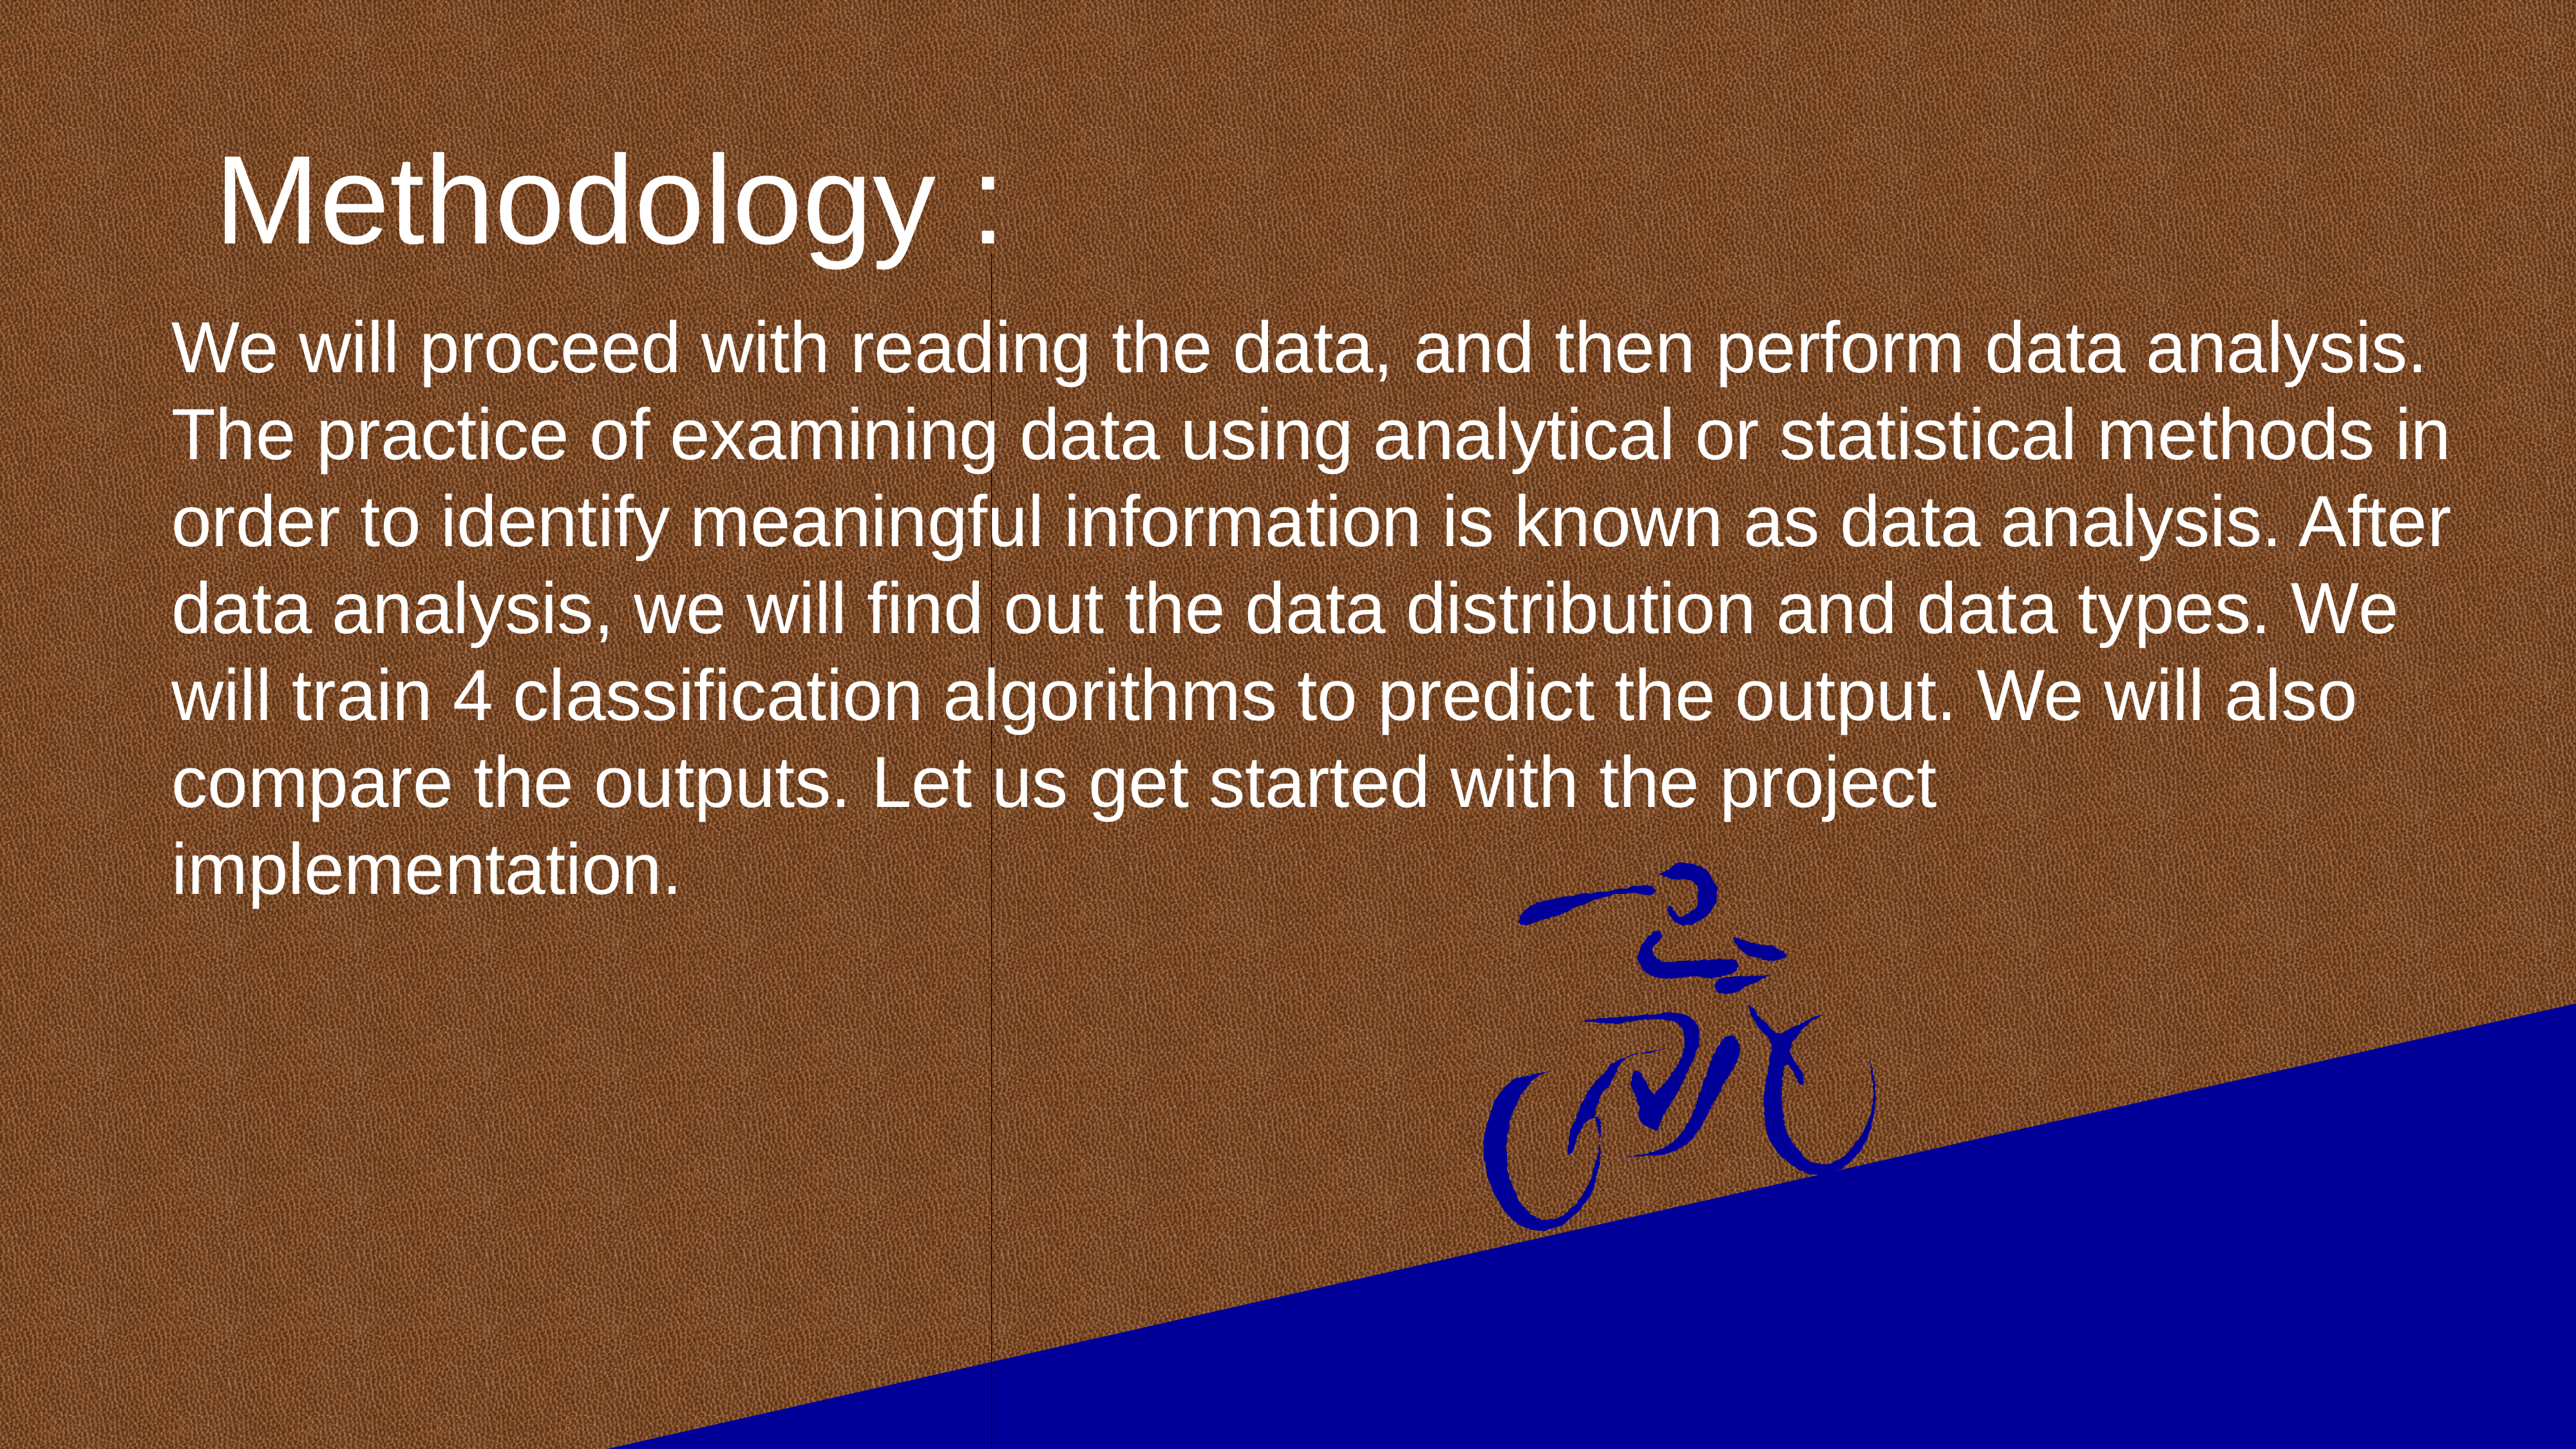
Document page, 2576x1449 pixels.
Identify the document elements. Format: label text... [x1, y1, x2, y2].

title We will proceed with reading the data, and then perform data analysis. The practice of examining data using analytical or statistical methods in order to identify meaningful information is known as data analysis. After data analysis, we will find out the data distribution and data types. We will train 4 classification algorithms to predict the output. We will also compare the outputs. Let us get started with the project implementation. [162, 344, 991, 865]
title We will proceed with reading the data, and then perform data analysis. The practice of examining data using analytical or statistical methods in order to identify meaningful information is known as data analysis. After data analysis, we will find out the data distribution and data types. We will train 4 classification algorithms to predict the output. We will also compare the outputs. Let us get started with the project implementation. [992, 344, 2478, 865]
text_box Methodology : [209, 111, 1012, 274]
picture [0, 0, 2576, 1449]
